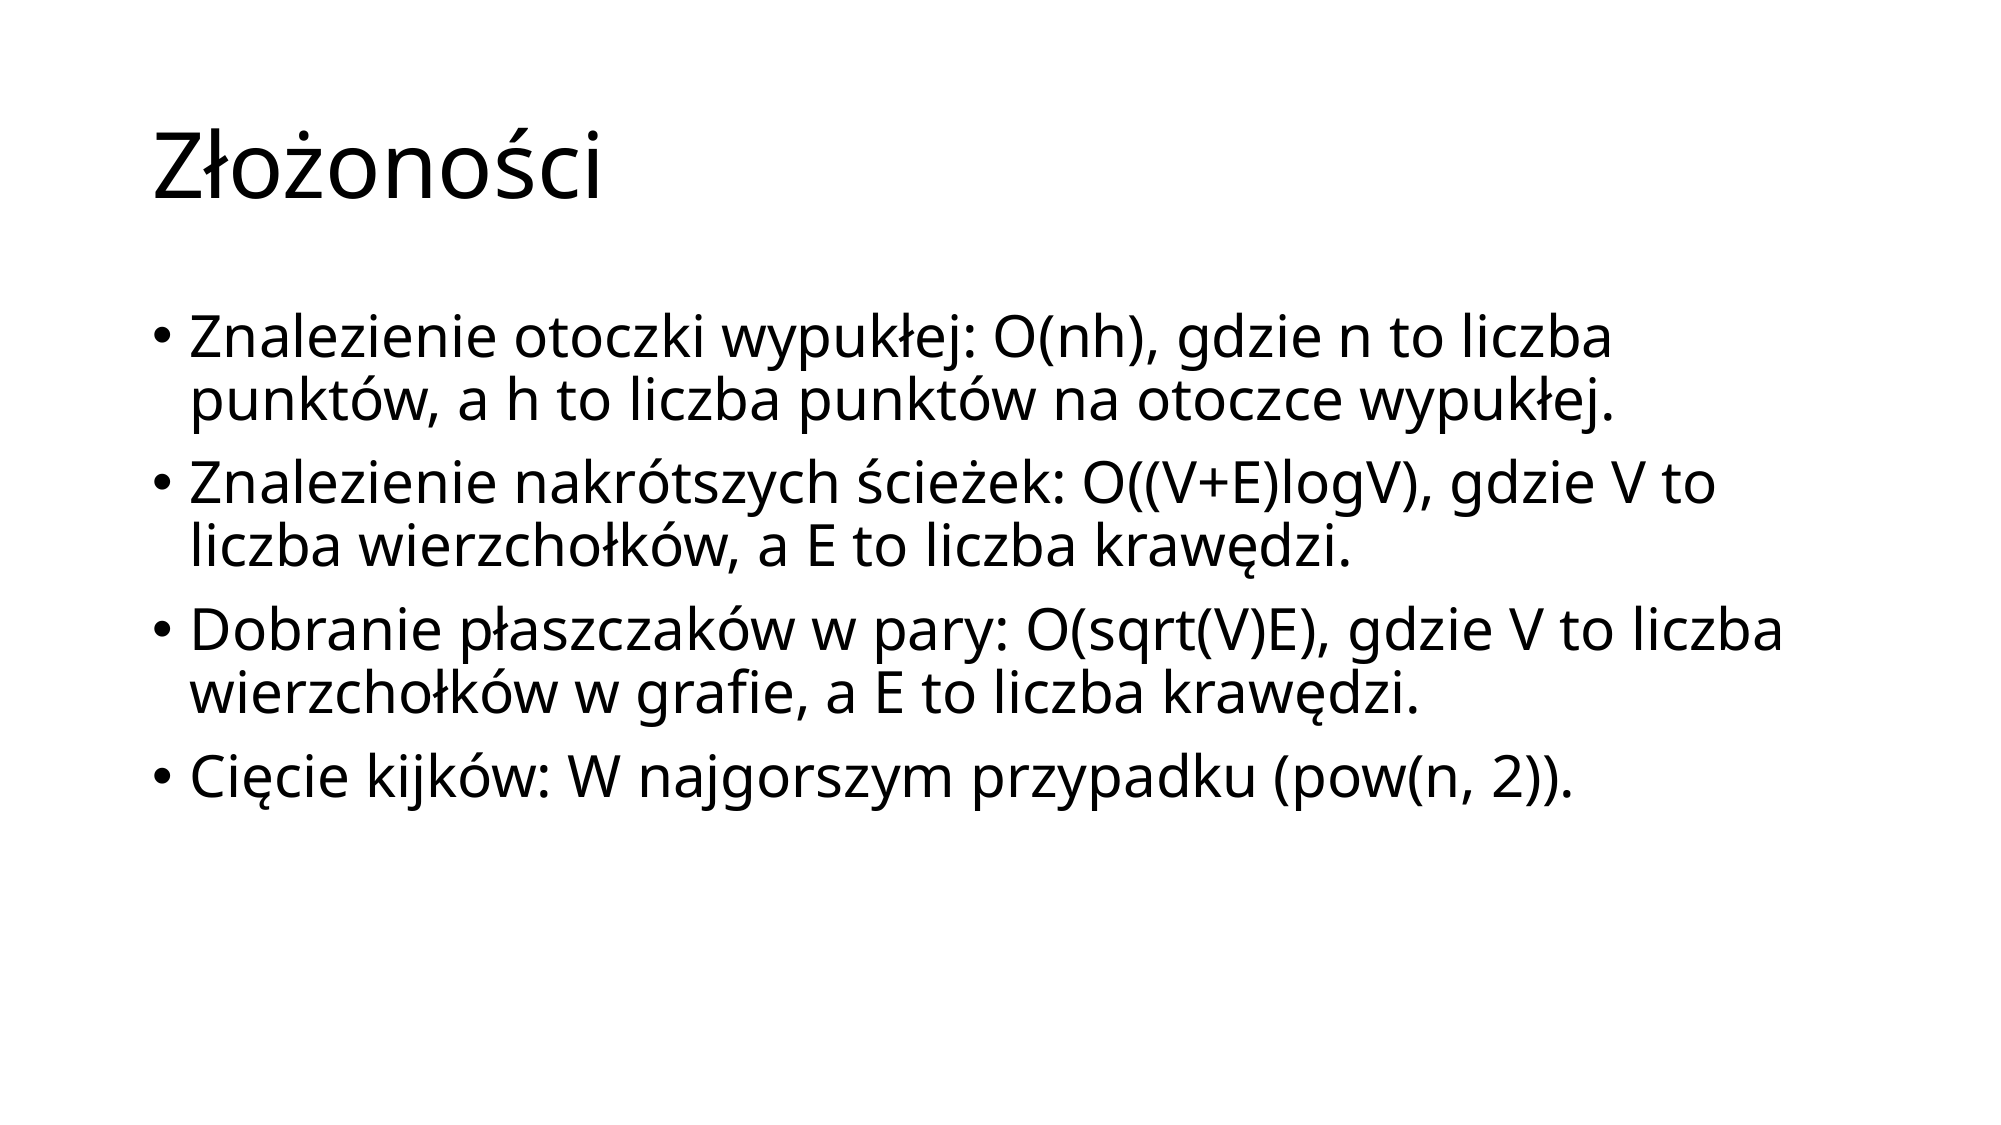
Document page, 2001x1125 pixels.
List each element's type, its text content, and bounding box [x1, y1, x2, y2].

title Złożoności [137, 59, 1863, 278]
list Znalezienie otoczki wypukłej: O(nh), gdzie n to liczba punktów, a h to liczba punktów na otoczce wypukłej. Znalezienie nakrótszych ścieżek: O((V+E)logV), gdzie V to liczba wierzchołków, a E to liczba krawędzi. Dobranie płaszczaków w pary: O(sqrt(V)E), gdzie V to liczba wierzchołków w grafie, a E to liczba krawędzi. Cięcie kijków: W najgorszym przypadku (pow(n, 2)). [137, 299, 1863, 1014]
